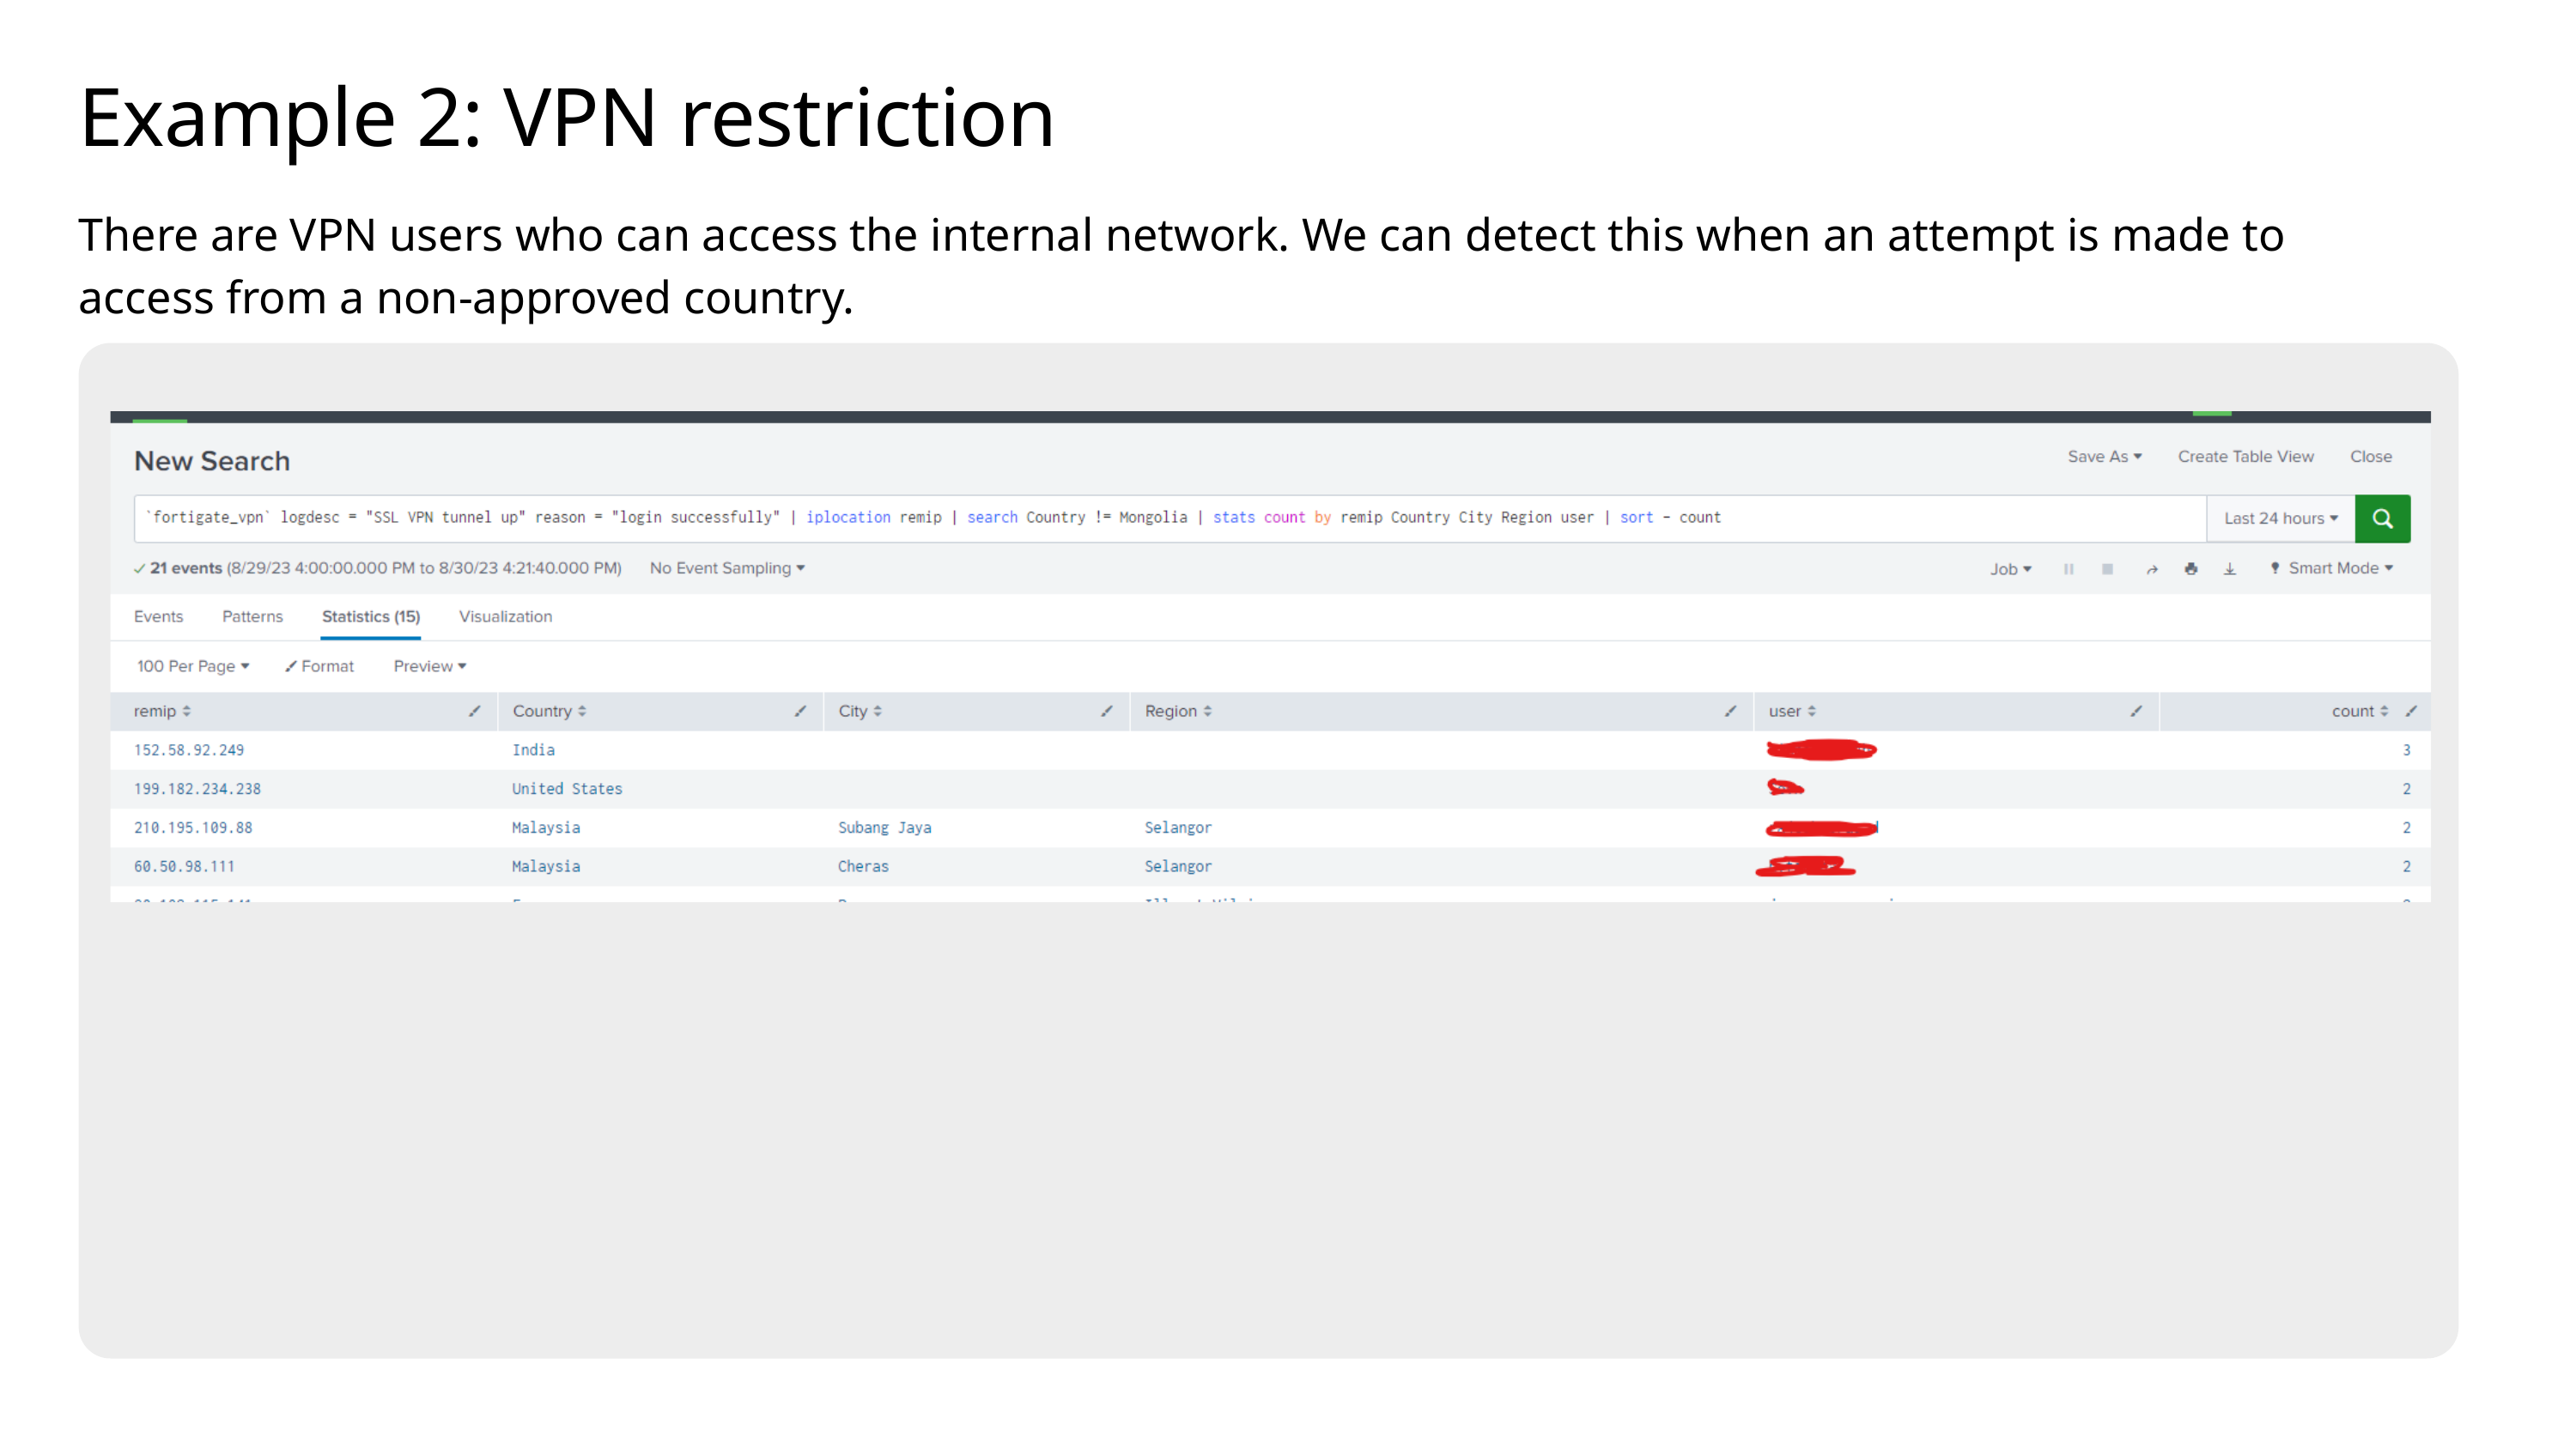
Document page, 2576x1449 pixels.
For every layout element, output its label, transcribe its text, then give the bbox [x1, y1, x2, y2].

text_box Example 2: VPN restriction [78, 50, 1500, 163]
text_box There are VPN users who can access the internal network. We can detect this when an attempt is made to access from a non-approved country. [78, 197, 2382, 324]
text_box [78, 343, 2459, 1359]
